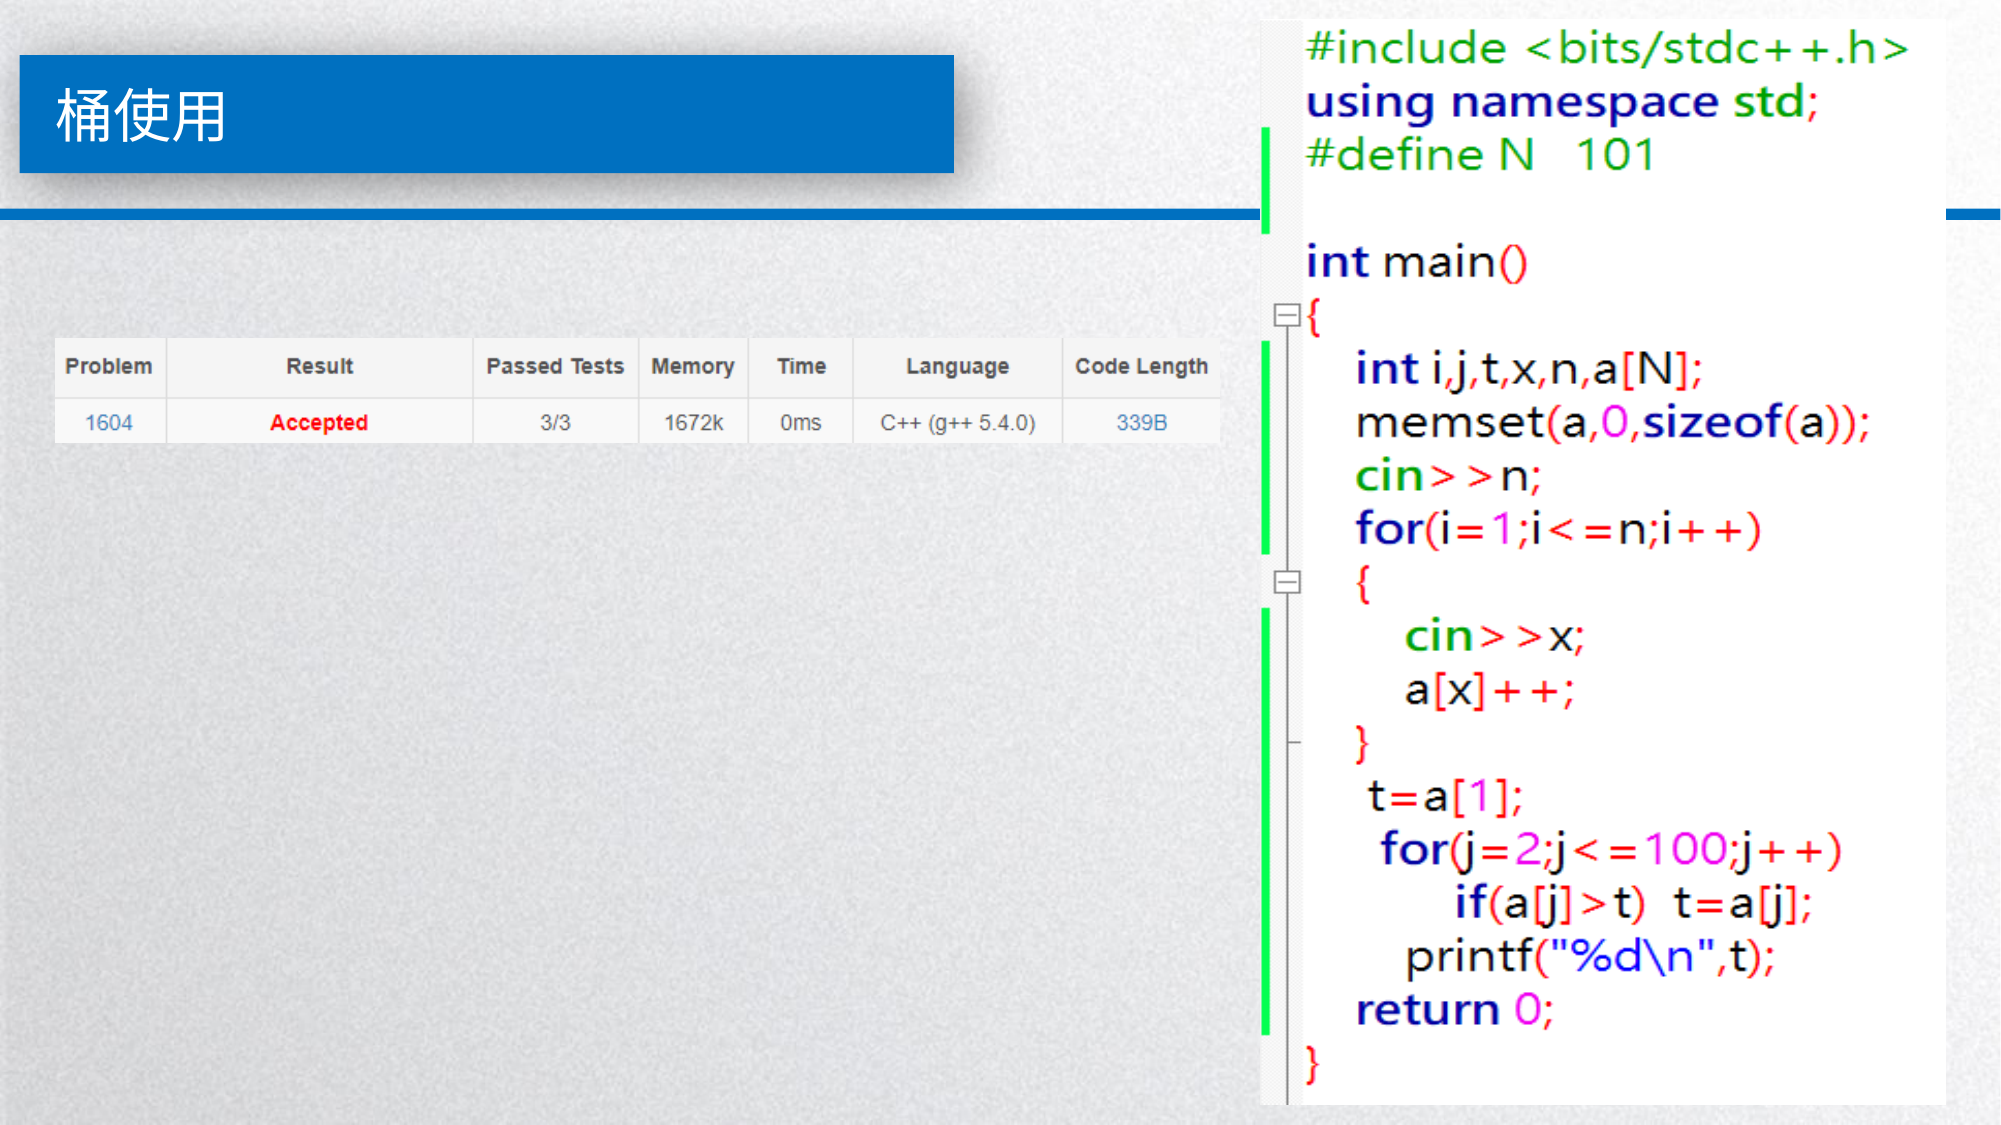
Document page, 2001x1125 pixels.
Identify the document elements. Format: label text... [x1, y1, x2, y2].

text_box 桶使用 [55, 78, 977, 149]
picture [0, 0, 2001, 1125]
